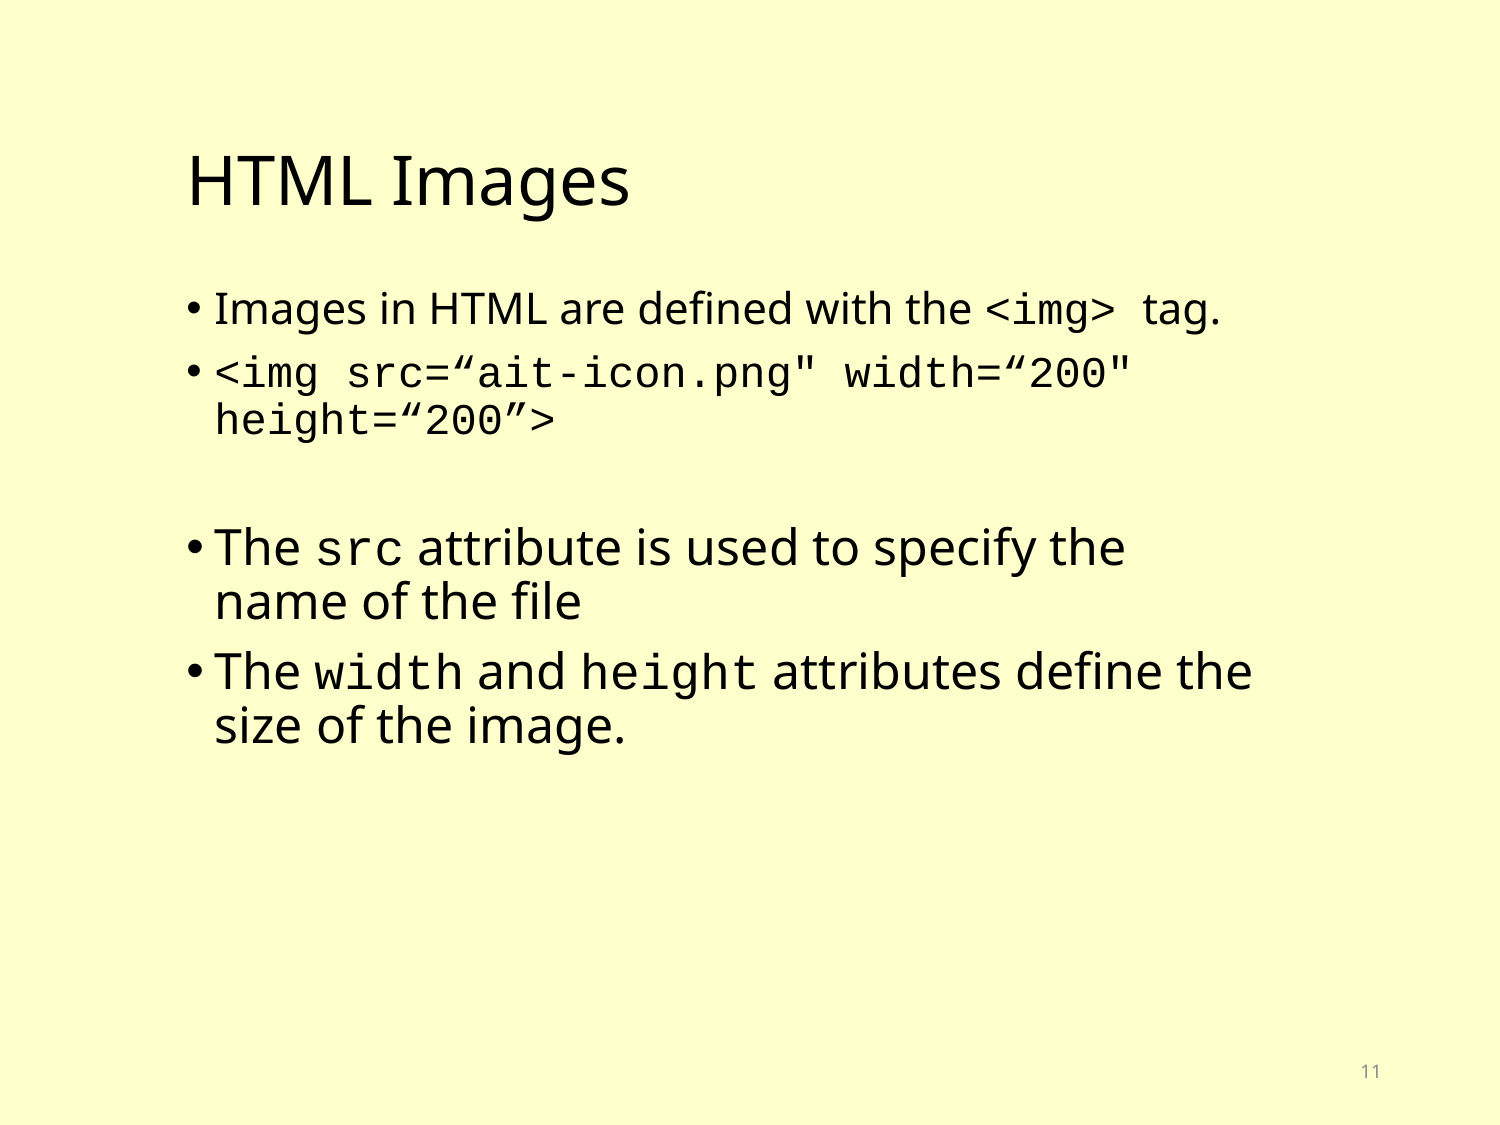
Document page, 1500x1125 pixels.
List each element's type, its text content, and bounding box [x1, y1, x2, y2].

slide_number 11 [1059, 1042, 1397, 1103]
title HTML Images [171, 90, 1324, 278]
list Images in HTML are defined with the <img> tag. <img src=“ait-icon.png" width=“200" height=“200”> The src attribute is used to specify the name of the file The width and height attributes define the size of the image. [171, 278, 1283, 1012]
